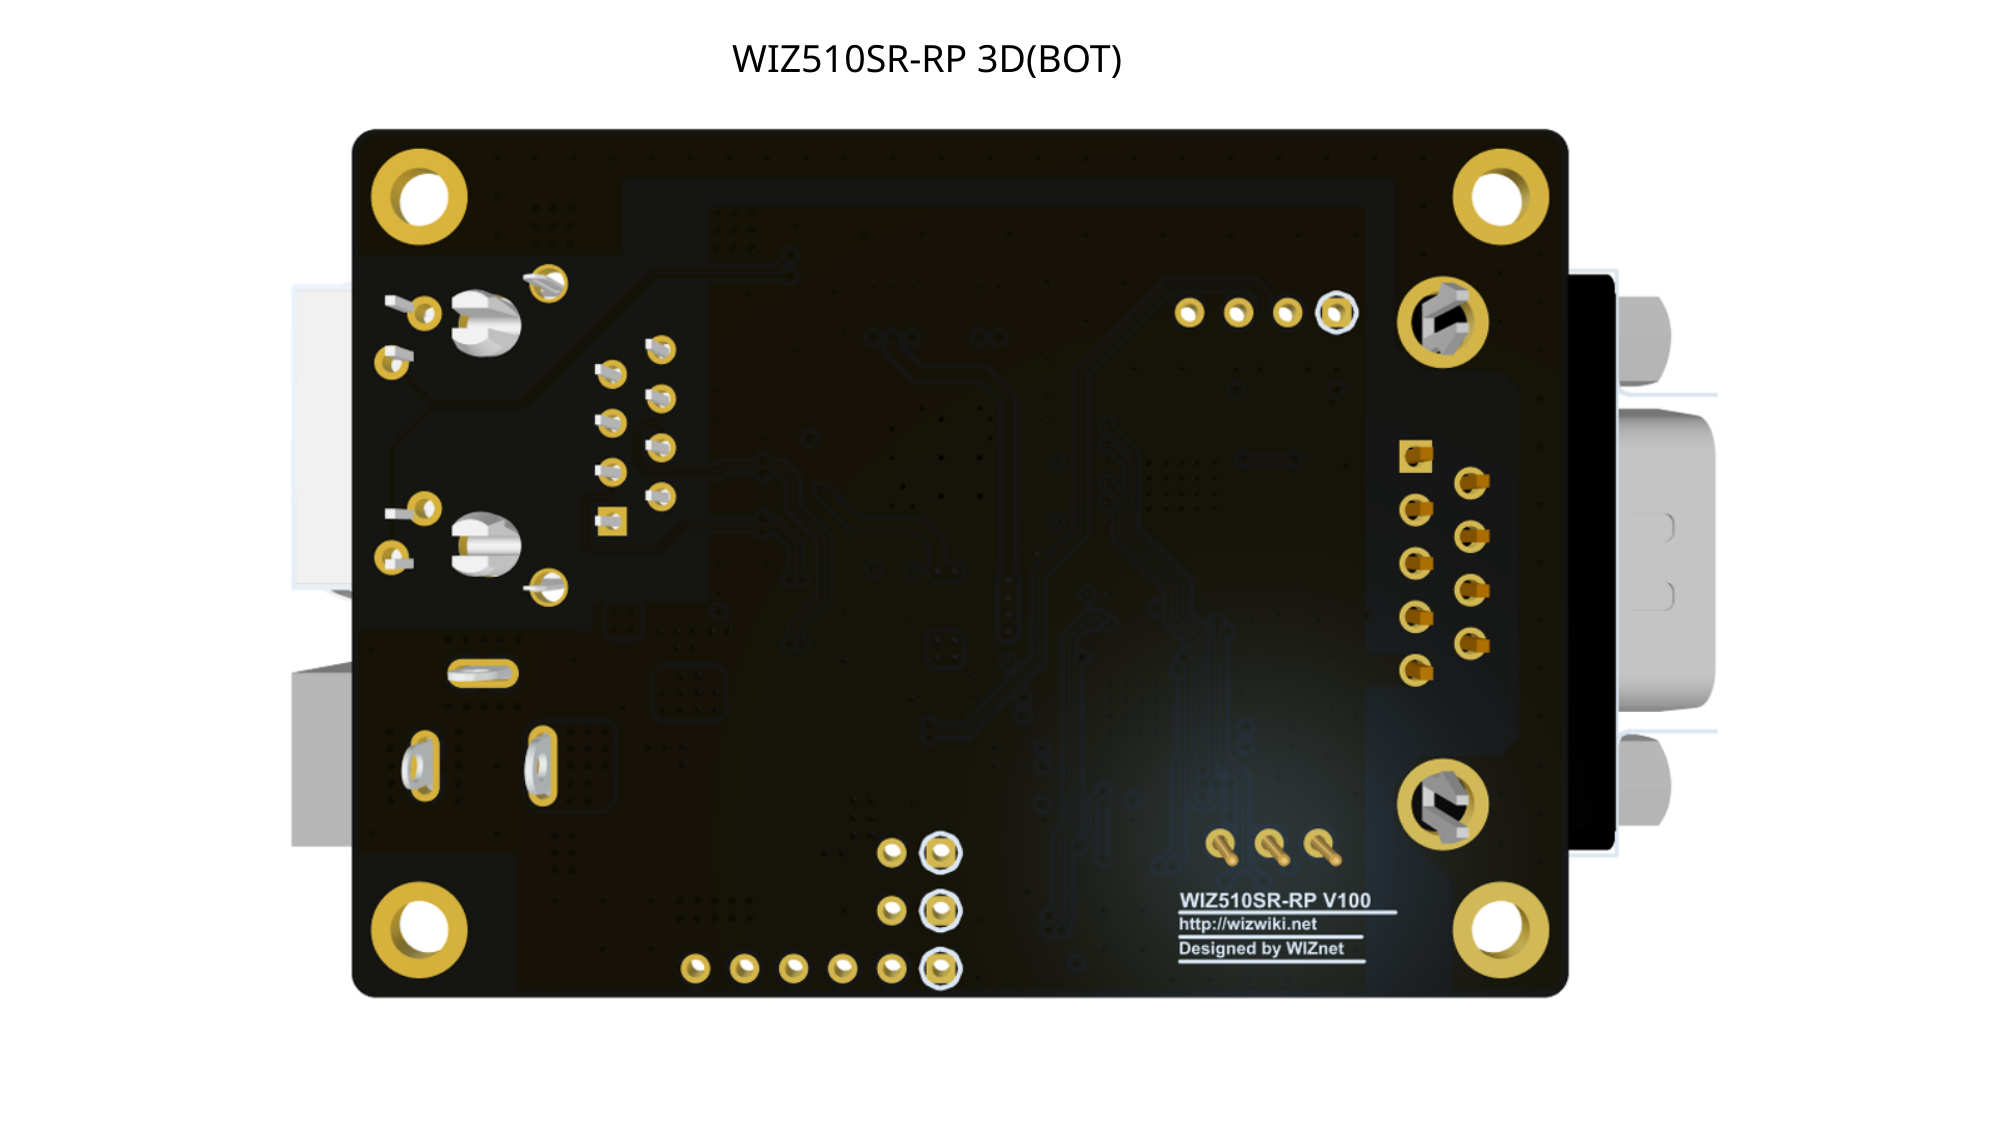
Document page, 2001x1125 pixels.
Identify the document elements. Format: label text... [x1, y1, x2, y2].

text_box WIZ510SR-RP 3D(BOT) [717, 27, 1138, 87]
picture [280, 124, 1720, 1001]
